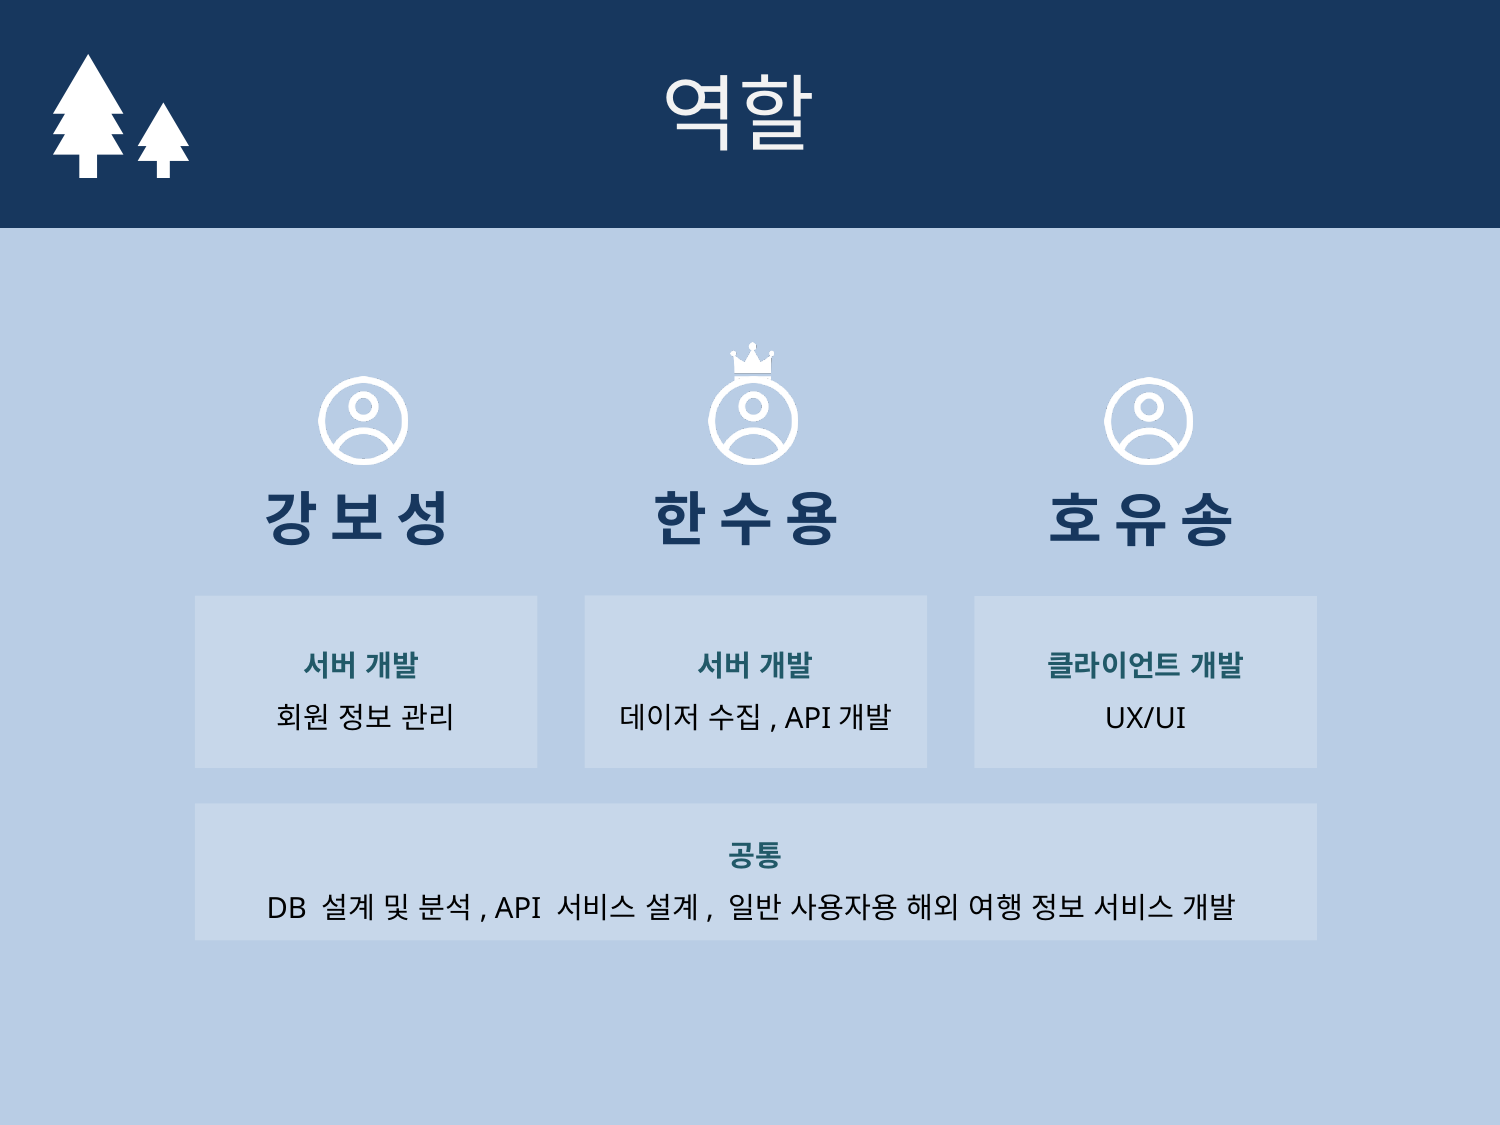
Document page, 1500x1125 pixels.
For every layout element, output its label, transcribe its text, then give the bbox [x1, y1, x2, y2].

text_box 역할 [0, 0, 1500, 228]
text_box 서버 개발 회원 정보 관리 [193, 593, 539, 770]
picture [1104, 376, 1194, 465]
picture [52, 54, 189, 179]
text_box 서버 개발 데이저 수집, API개발 [583, 593, 929, 770]
picture [318, 376, 408, 465]
picture [708, 342, 798, 465]
text_box 한수용 [639, 474, 892, 593]
text_box 공통 DB 설계 및 분석, API 서비스 설계, 일반 사용자용 해외 여행 정보 서비스 개발 [193, 801, 1319, 943]
text_box 호유송 [1033, 475, 1287, 594]
text_box 강보성 [249, 474, 502, 593]
text_box 클라이언트 개발 UX/UI [972, 594, 1319, 770]
